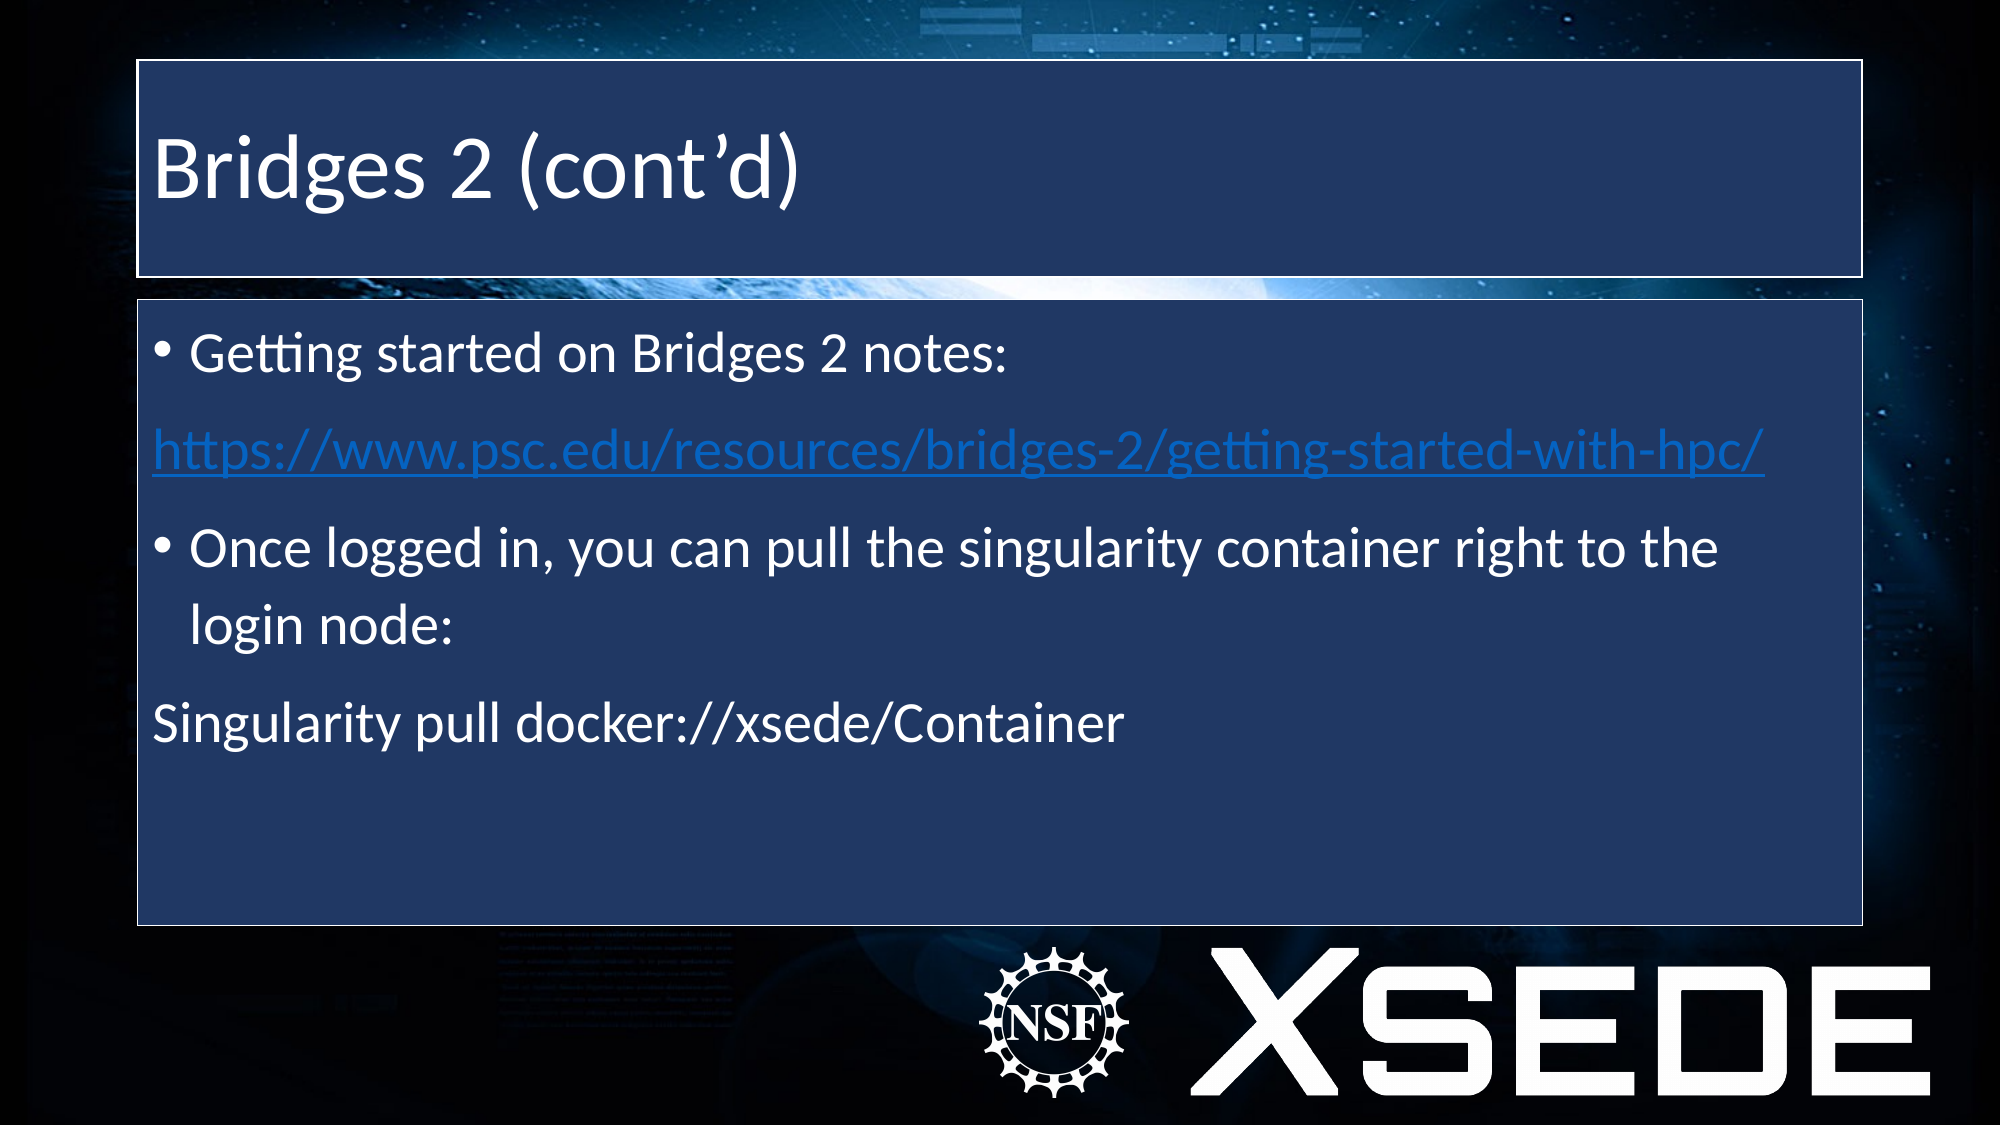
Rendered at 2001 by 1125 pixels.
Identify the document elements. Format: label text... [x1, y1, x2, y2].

title Bridges 2 (cont’d) [136, 59, 1863, 278]
picture [0, 0, 2000, 1125]
list Getting started on Bridges 2 notes: https://www.psc.edu/resources/bridges-2/getting-started-with-hpc/ Once logged in, you can pull the singularity container right to the login node: Singularity pull docker://xsede/Container [137, 299, 1863, 926]
